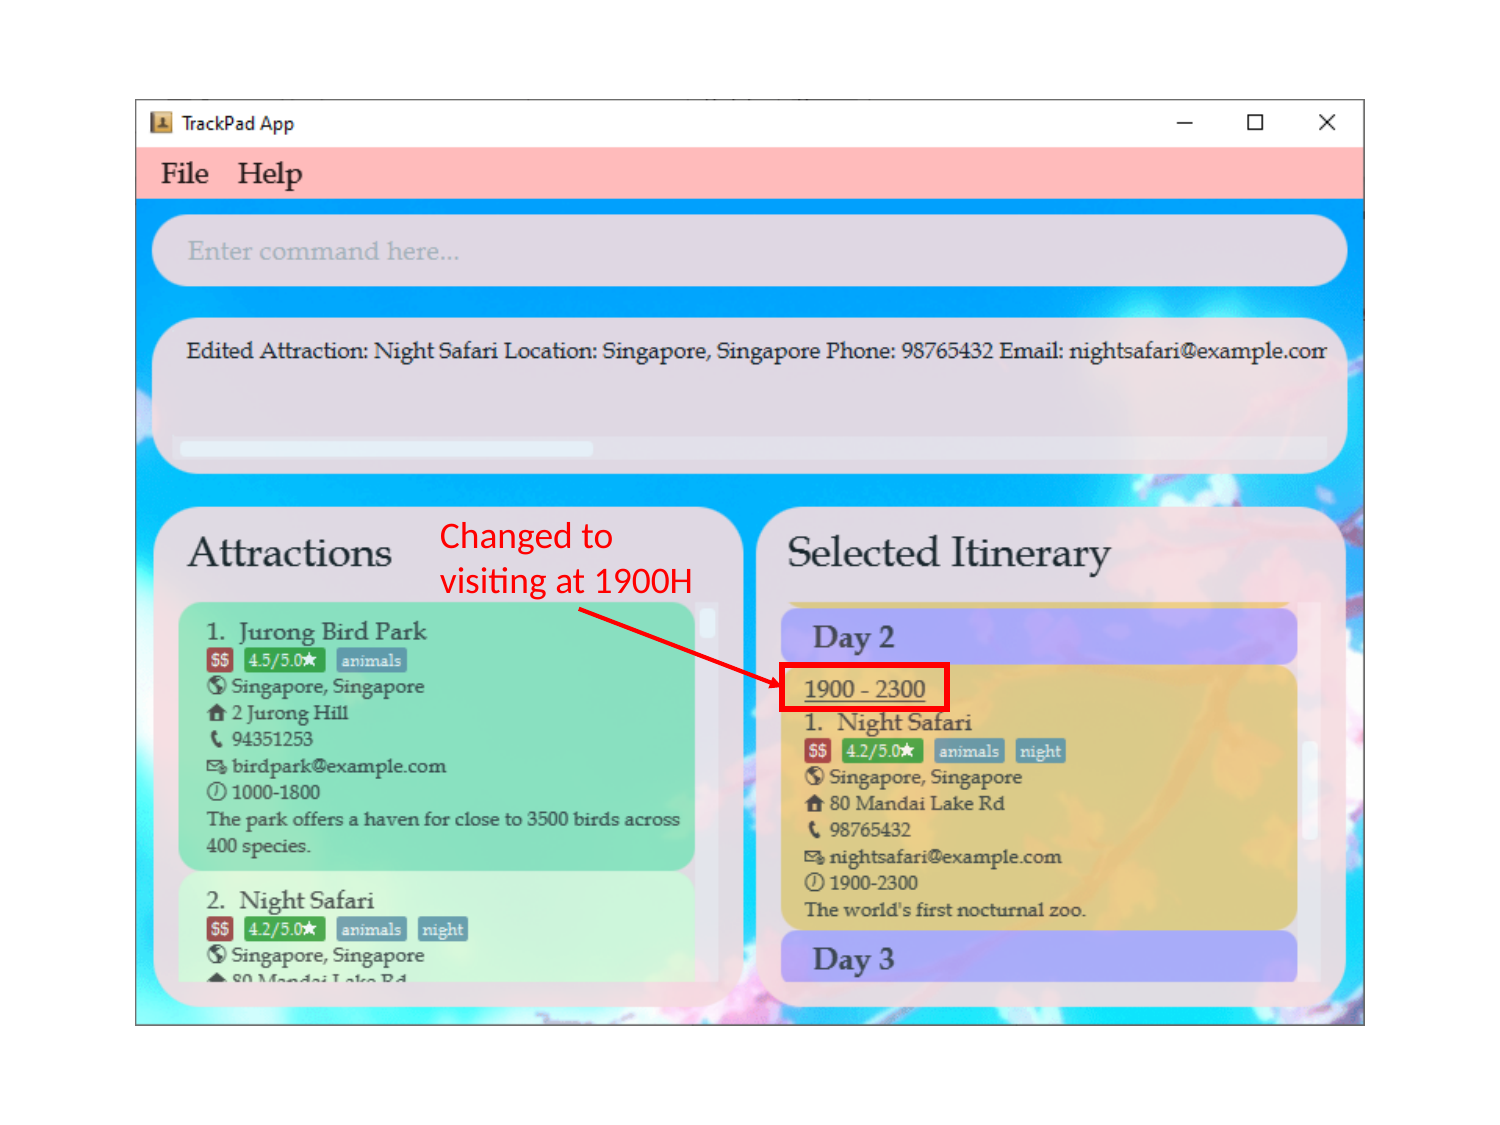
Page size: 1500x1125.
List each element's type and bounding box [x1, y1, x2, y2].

text_box [578, 610, 783, 687]
picture [135, 99, 1365, 1026]
